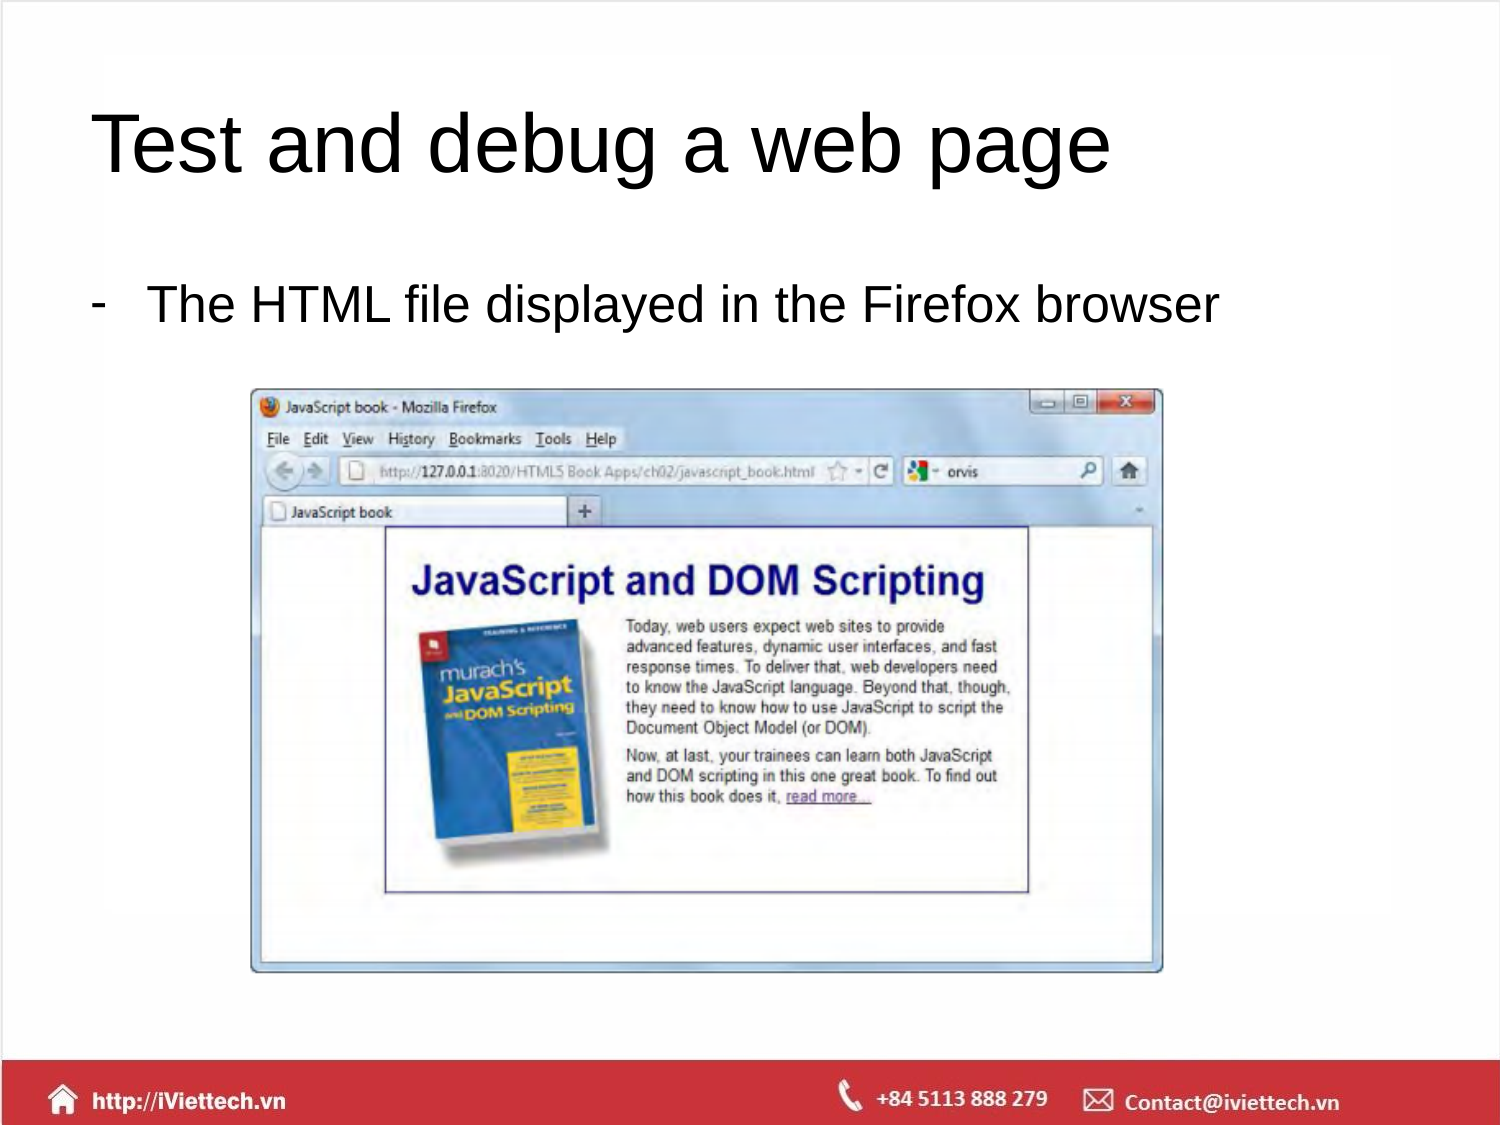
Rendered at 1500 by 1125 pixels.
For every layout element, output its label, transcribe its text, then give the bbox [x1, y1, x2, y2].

title Test and debug a web page [75, 45, 1425, 233]
picture [0, 0, 1500, 1125]
list The HTML file displayed in the Firefox browser [75, 262, 1425, 1005]
